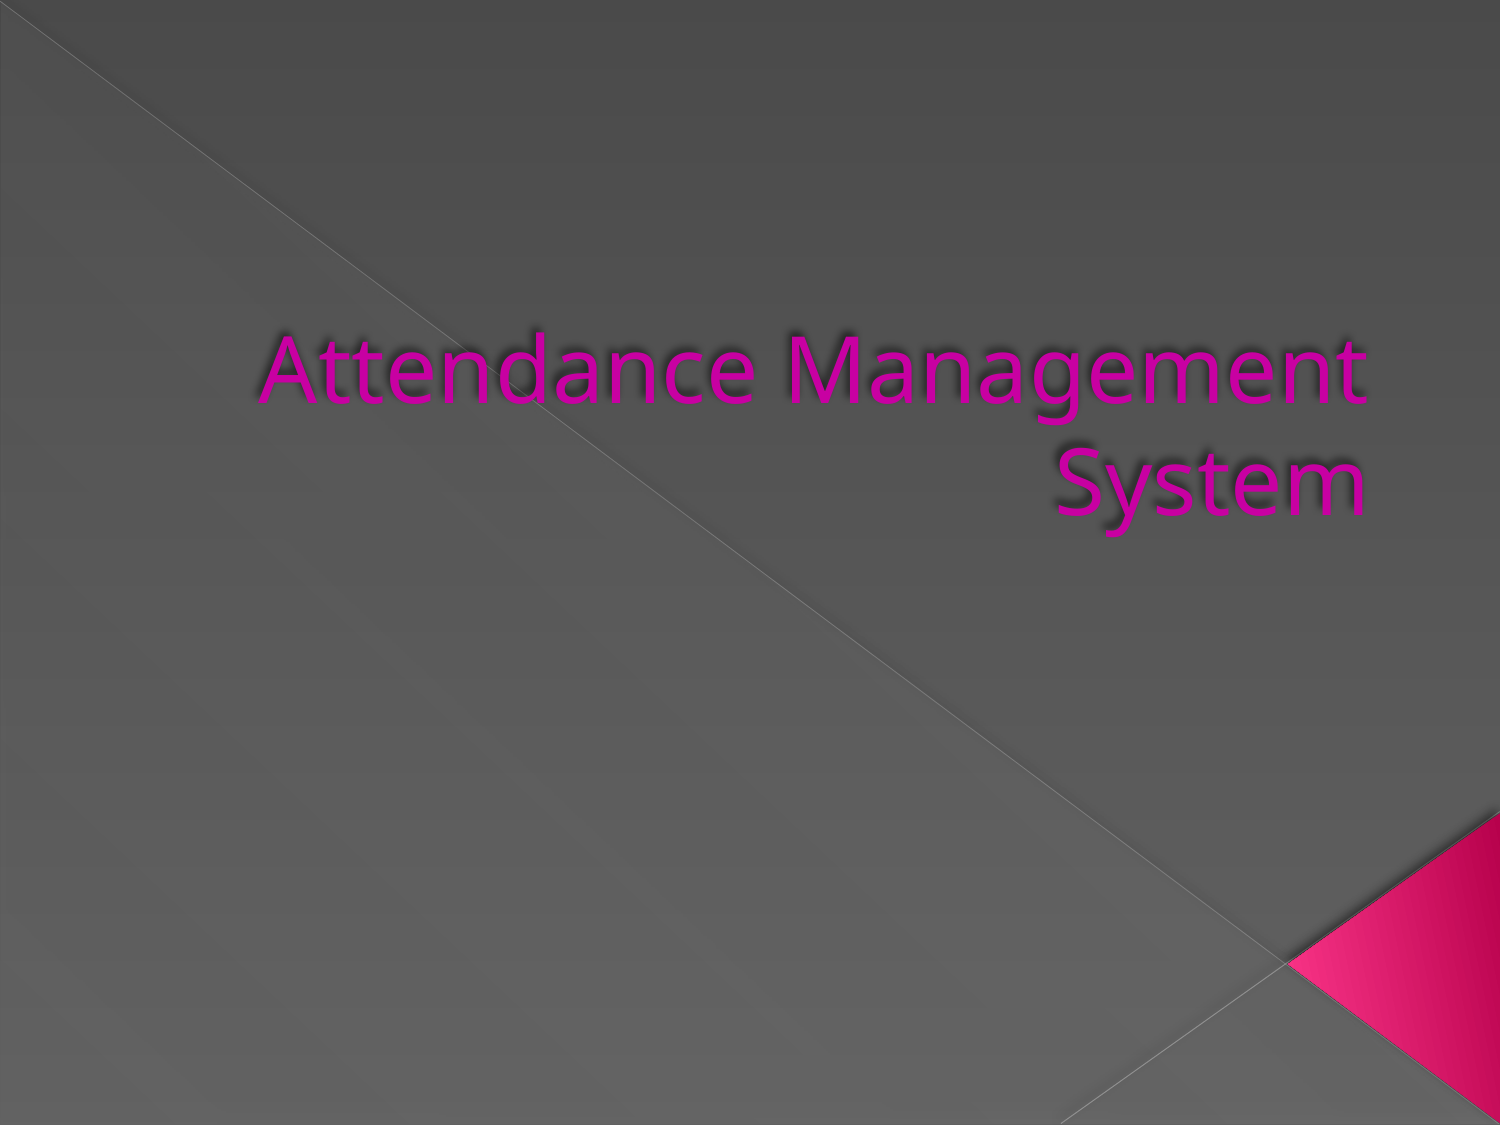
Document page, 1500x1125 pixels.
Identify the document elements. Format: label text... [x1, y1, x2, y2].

title Attendance Management System [62, 299, 1386, 542]
